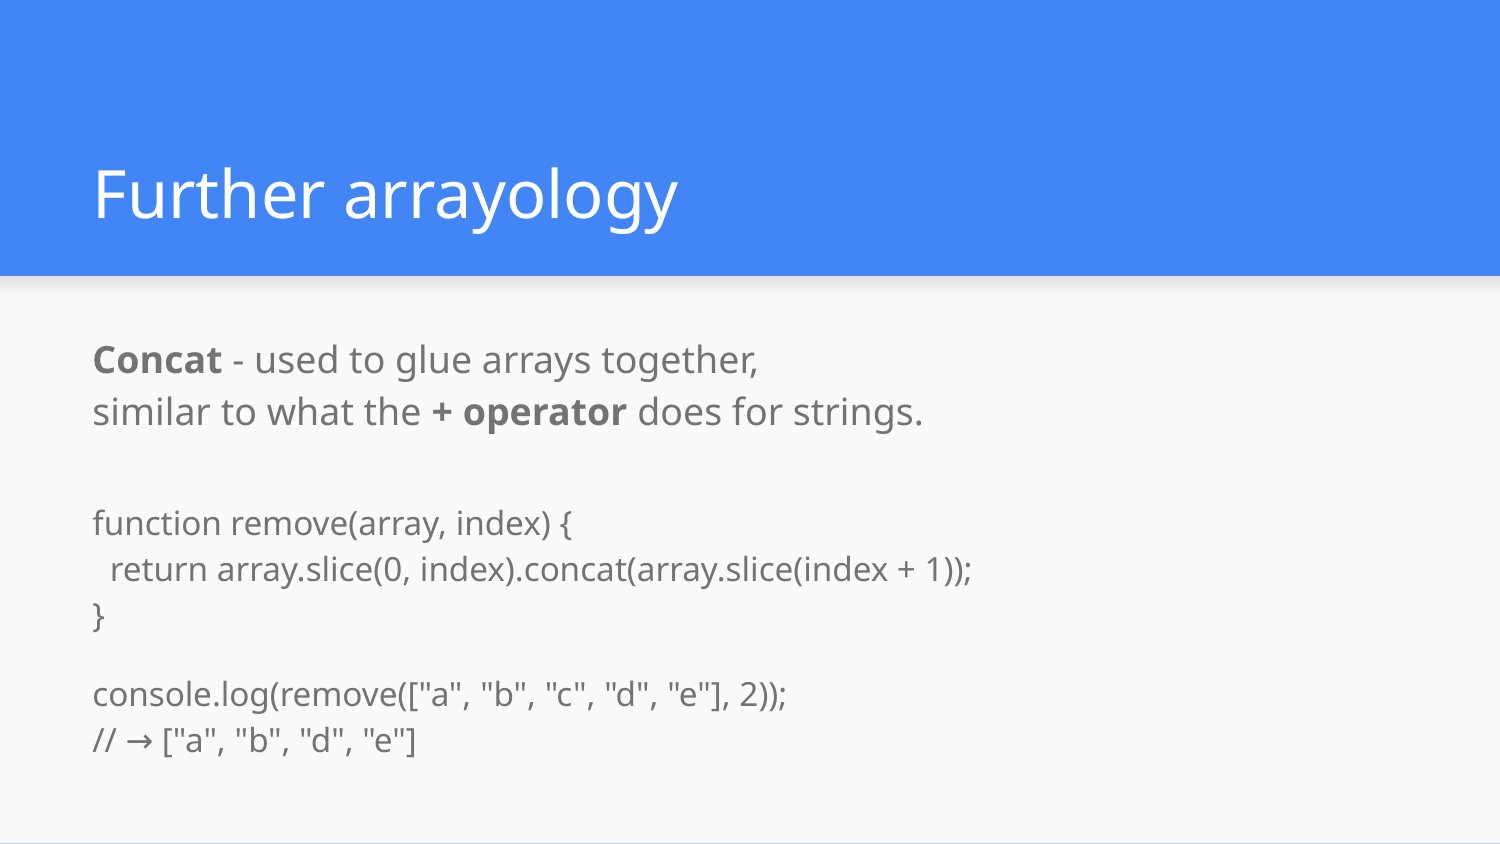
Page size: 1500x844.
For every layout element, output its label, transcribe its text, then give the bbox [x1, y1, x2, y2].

list Concat - used to glue arrays together, similar to what the + operator does for strings. [77, 314, 1427, 481]
list function remove(array, index) { return array.slice(0, index).concat(array.slice(index + 1)); } console.log(remove(["a", "b", "c", "d", "e"], 2)); // → ["a", "b", "d", "e"] [77, 481, 1427, 760]
title Further arrayology [77, 121, 1427, 248]
